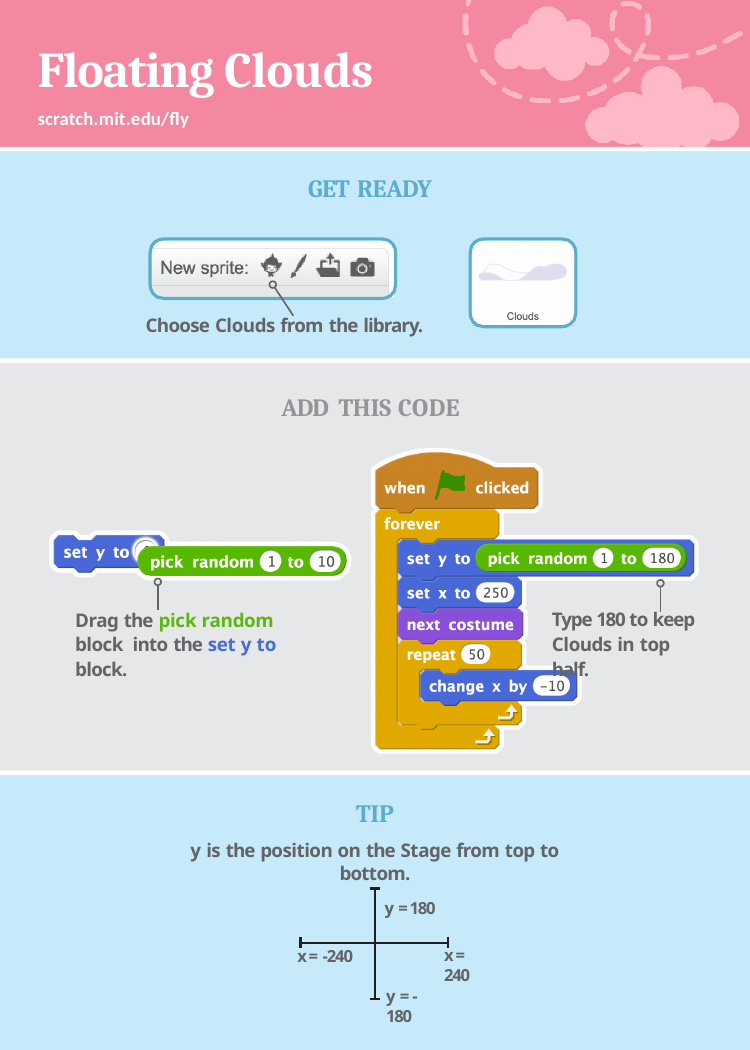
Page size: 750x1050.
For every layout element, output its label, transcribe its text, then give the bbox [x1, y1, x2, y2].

text_box [0, 363, 750, 770]
text_box [473, 358, 750, 363]
title Floating Clouds scratch.mit.edu/fly [35, 37, 715, 146]
text_box Drag the pick random block into the set y to block. [73, 605, 304, 681]
text_box [0, 152, 750, 358]
text_box [0, 358, 143, 363]
text_box [150, 238, 396, 299]
text_box [657, 579, 664, 587]
text_box [354, 439, 705, 765]
text_box Choose Clouds from the library. ADD THIS CODE [143, 314, 473, 422]
text_box [470, 238, 576, 327]
text_box [0, 0, 750, 146]
text_box [0, 146, 750, 152]
text_box Type 180 to keep Clouds in top half. [549, 605, 700, 681]
text_box TIP y is the position on the Stage from top to bottom. y = 180 [175, 797, 575, 918]
text_box x = -240 [295, 945, 354, 966]
text_box [30, 503, 369, 617]
text_box [0, 770, 750, 776]
text_box x = 240 [442, 944, 496, 985]
text_box [269, 281, 277, 288]
text_box [154, 578, 162, 586]
text_box [0, 776, 750, 1050]
text_box GET READY [306, 172, 443, 203]
text_box y = -180 [384, 985, 443, 1026]
